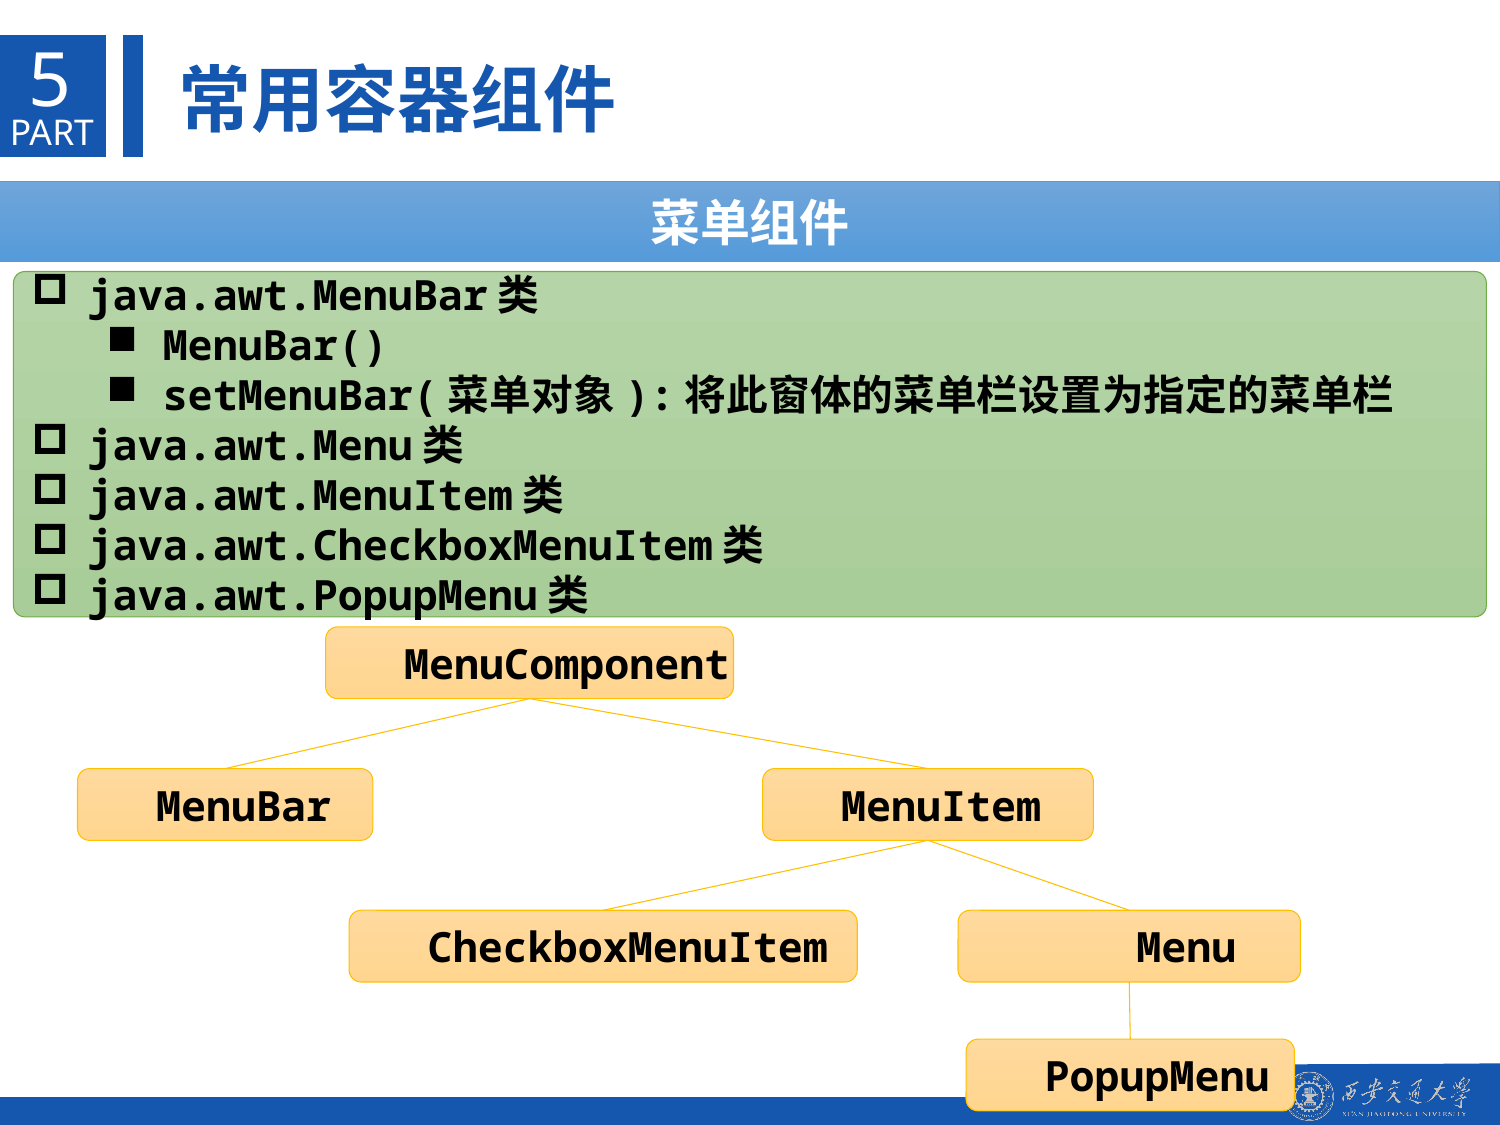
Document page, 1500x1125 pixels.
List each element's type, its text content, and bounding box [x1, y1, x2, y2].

text_box PopupMenu [965, 1038, 1296, 1112]
text_box 常用容器组件 [164, 45, 632, 149]
text_box MenuBar [76, 768, 374, 841]
text_box MenuItem [762, 768, 1094, 840]
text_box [225, 698, 529, 769]
text_box MenuComponent [325, 626, 735, 698]
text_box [529, 698, 929, 769]
text_box java.awt.MenuBar类 MenuBar() setMenuBar(菜单对象):将此窗体的菜单栏设置为指定的菜单栏 java.awt.Menu类 java.awt.MenuItem类 java.awt.CheckboxMenuItem类 java.awt.PopupMenu类 [12, 270, 1487, 618]
text_box Menu [957, 909, 1302, 983]
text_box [603, 840, 928, 911]
text_box 5 [14, 23, 87, 129]
text_box PART [9, 109, 95, 153]
text_box 菜单组件 [0, 181, 1500, 262]
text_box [928, 840, 1130, 911]
text_box CheckboxMenuItem [348, 909, 858, 983]
